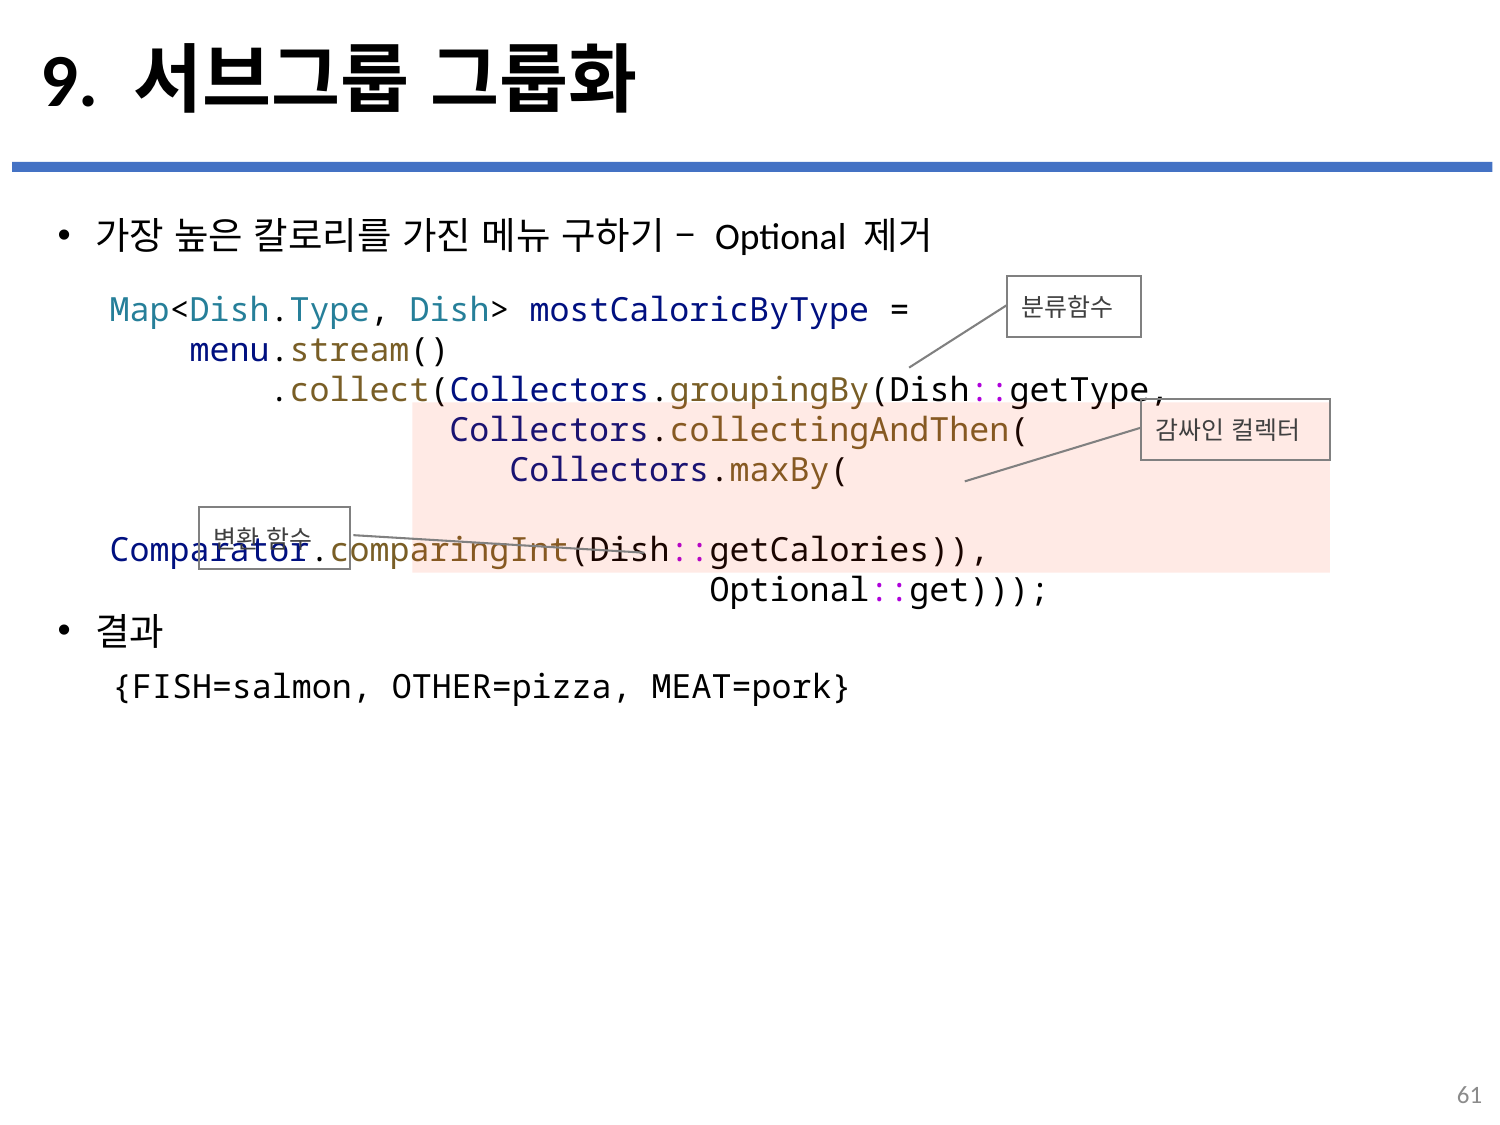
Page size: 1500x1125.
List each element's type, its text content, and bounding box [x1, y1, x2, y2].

text_box 분류함수 [908, 275, 1142, 369]
title 9. 서브그룹 그룹화 [25, 32, 1475, 132]
text_box 변환 함수 [353, 534, 645, 554]
text_box {FISH=salmon, OTHER=pizza, MEAT=pork} [97, 658, 1429, 713]
text_box 변환 함수 [198, 506, 351, 570]
text_box [411, 401, 1331, 574]
slide_number 61 [1159, 1063, 1498, 1124]
text_box Map<Dish.Type, Dish> mostCaloricByType = menu.stream() .collect(Collectors.groupingBy(Dish::getType, Collectors.collectingAndThen( Collectors.maxBy( Comparator.comparingInt(Dish::getCalories)), Optional::get))); [94, 281, 1500, 616]
text_box 감싸인 컬렉터 [964, 398, 1331, 483]
list 가장 높은 칼로리를 가진 메뉴 구하기 – Optional 제거 결과 [42, 204, 1453, 1104]
